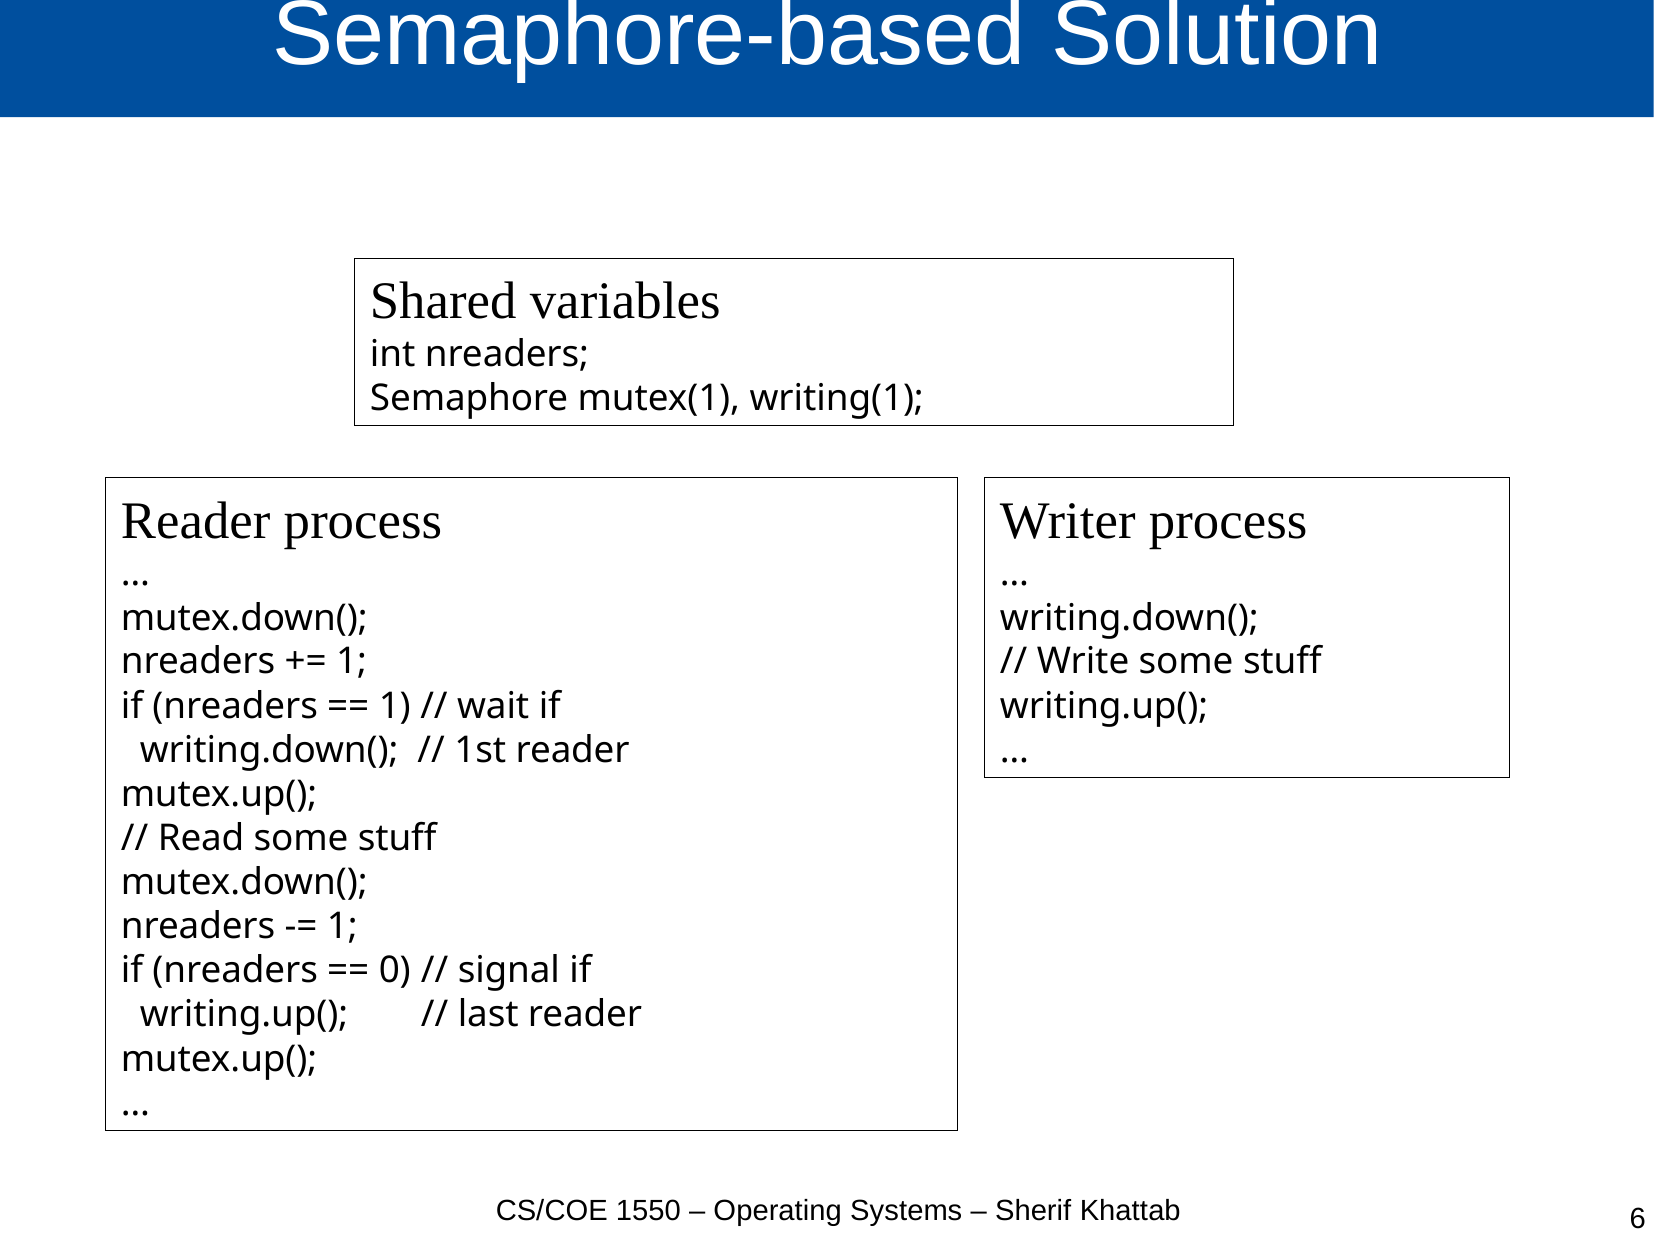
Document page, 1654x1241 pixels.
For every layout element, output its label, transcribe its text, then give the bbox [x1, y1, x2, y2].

slide_number 6 [1265, 1198, 1647, 1241]
title Semaphore-based Solution [0, 0, 1654, 118]
text_box Reader process … mutex.down(); nreaders += 1; if (nreaders == 1) // wait if writing.down(); // 1st reader mutex.up(); // Read some stuff mutex.down(); nreaders -= 1; if (nreaders == 0) // signal if writing.up(); // last reader mutex.up(); … [105, 477, 958, 1131]
footer CS/COE 1550 – Operating Systems – Sherif Khattab [460, 1190, 1217, 1241]
text_box Writer process … writing.down(); // Write some stuff writing.up(); … [984, 477, 1510, 778]
text_box Shared variables int nreaders; Semaphore mutex(1), writing(1); [354, 258, 1234, 426]
